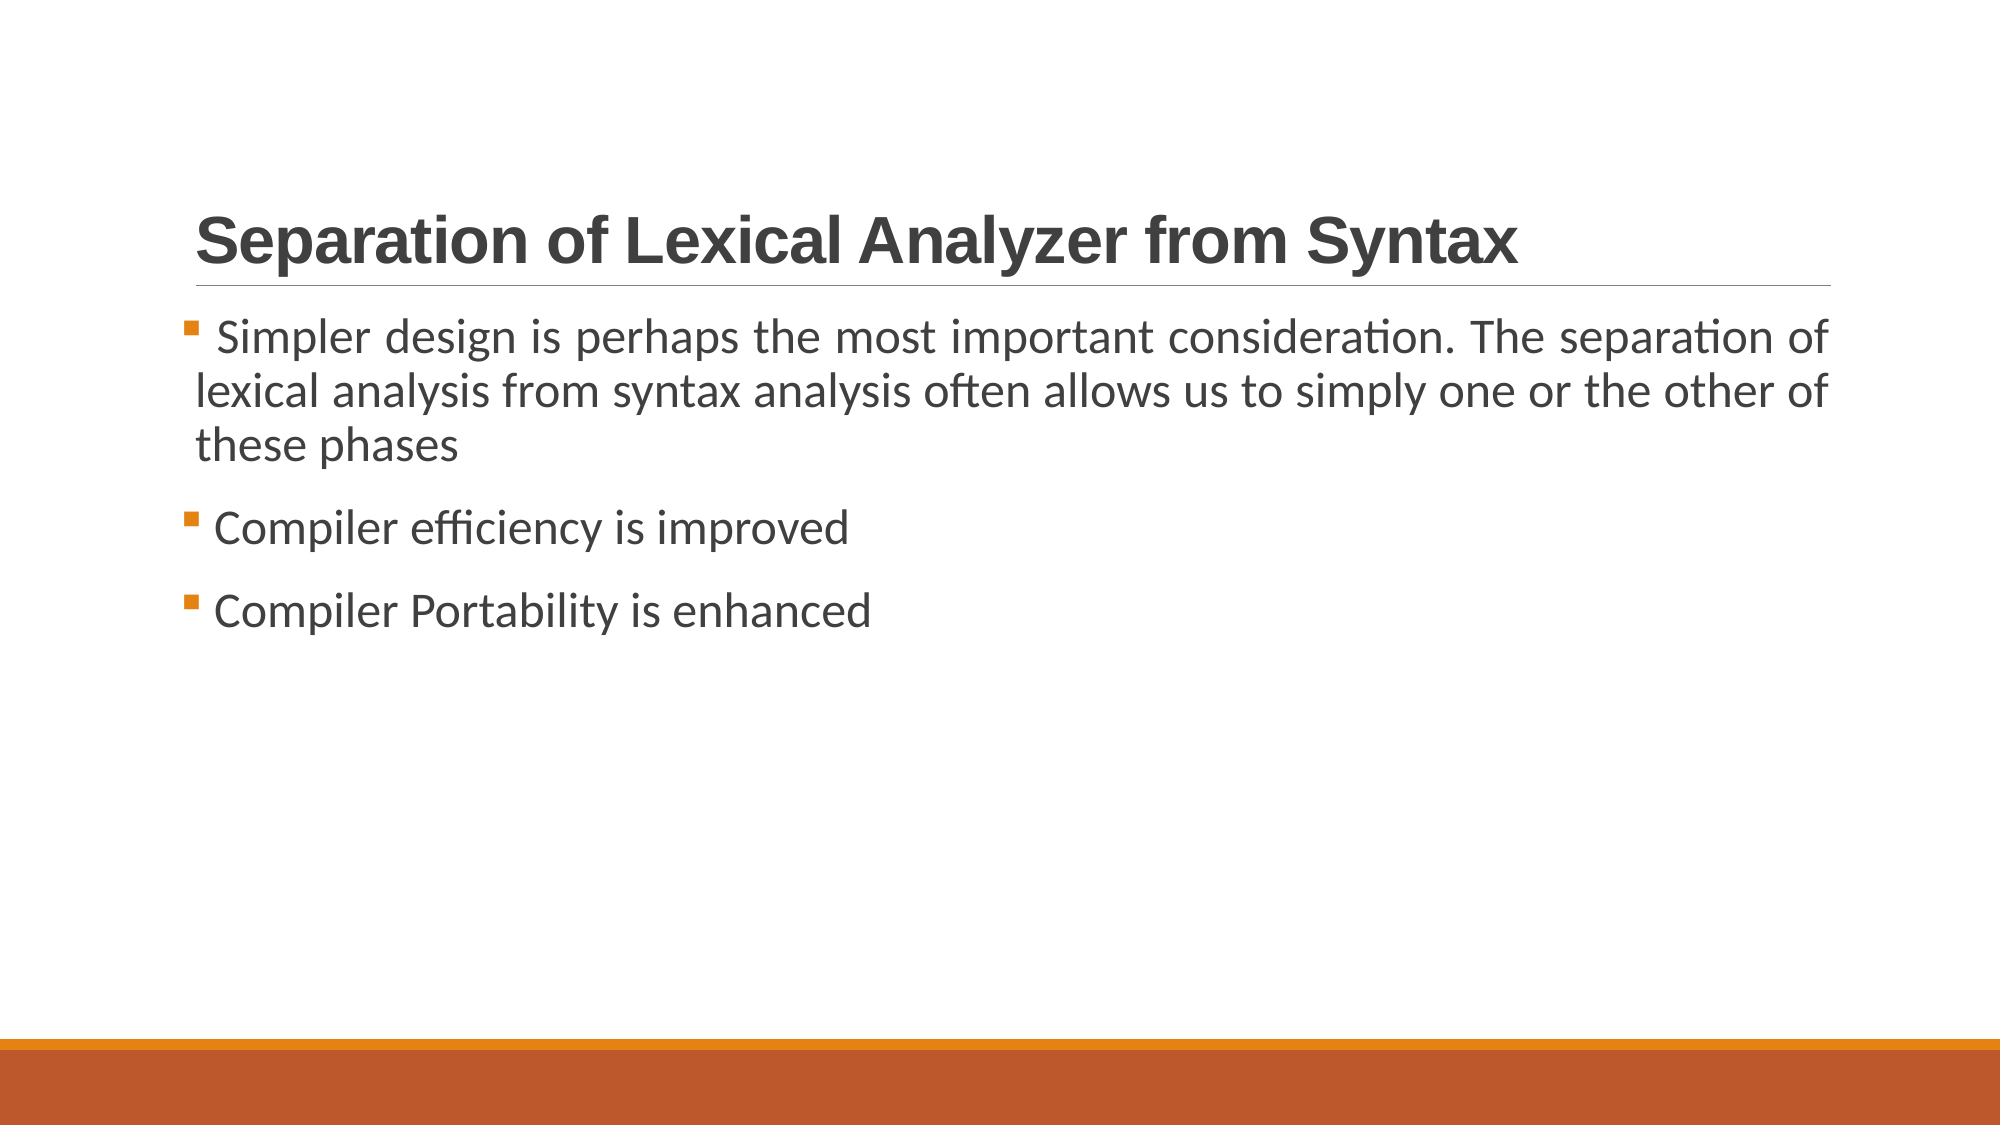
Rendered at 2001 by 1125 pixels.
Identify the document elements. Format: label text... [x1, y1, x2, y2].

list Simpler design is perhaps the most important consideration. The separation of lexical analysis from syntax analysis often allows us to simply one or the other of these phases Compiler efficiency is improved Compiler Portability is enhanced [180, 302, 1830, 963]
title Separation of Lexical Analyzer from Syntax [180, 47, 1830, 285]
